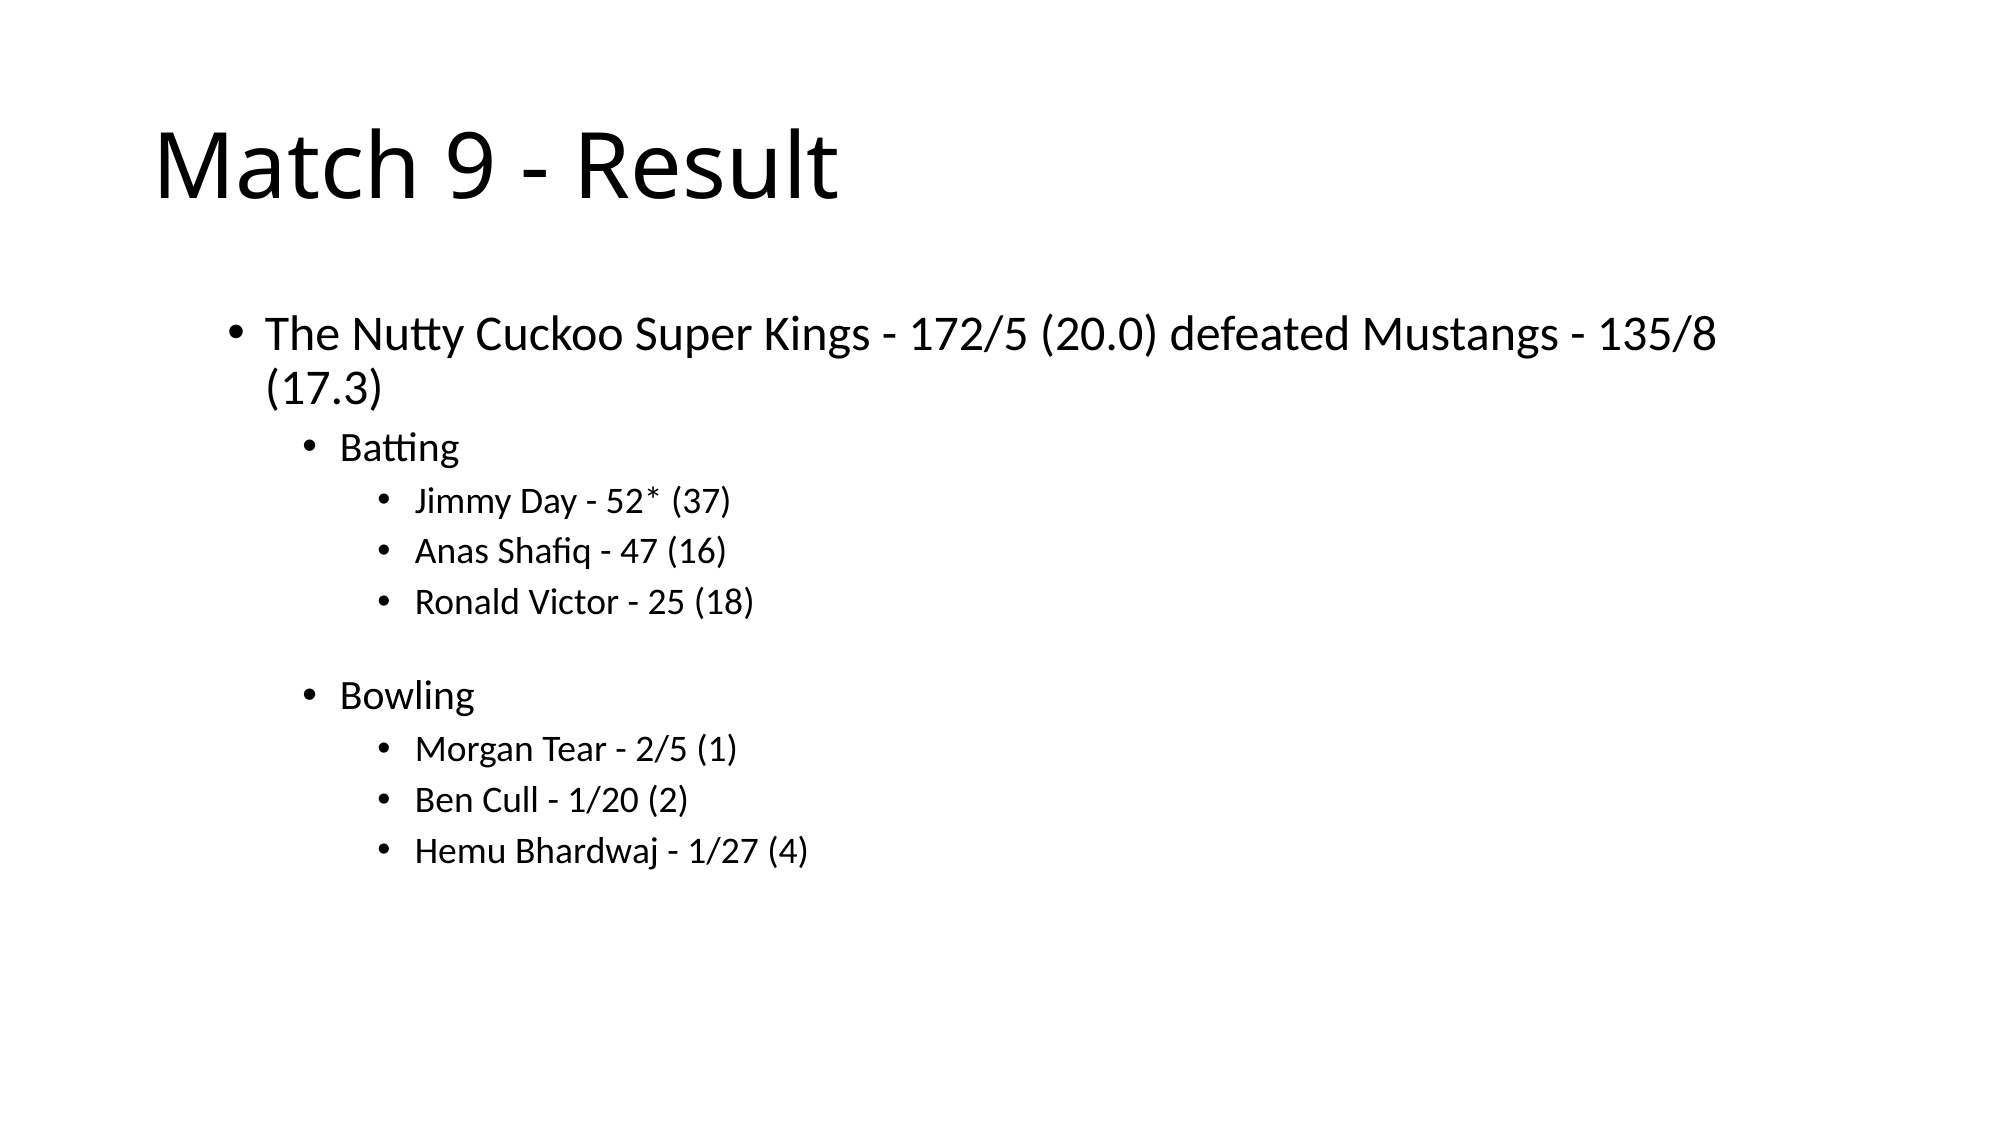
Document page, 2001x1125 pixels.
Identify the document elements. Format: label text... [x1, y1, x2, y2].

title Match 9 - Result [137, 59, 1863, 278]
list The Nutty Cuckoo Super Kings - 172/5 (20.0) defeated Mustangs - 135/8 (17.3) Batting Jimmy Day - 52* (37) Anas Shafiq - 47 (16) Ronald Victor - 25 (18) Bowling Morgan Tear - 2/5 (1) Ben Cull - 1/20 (2) Hemu Bhardwaj - 1/27 (4) [137, 299, 1863, 1014]
